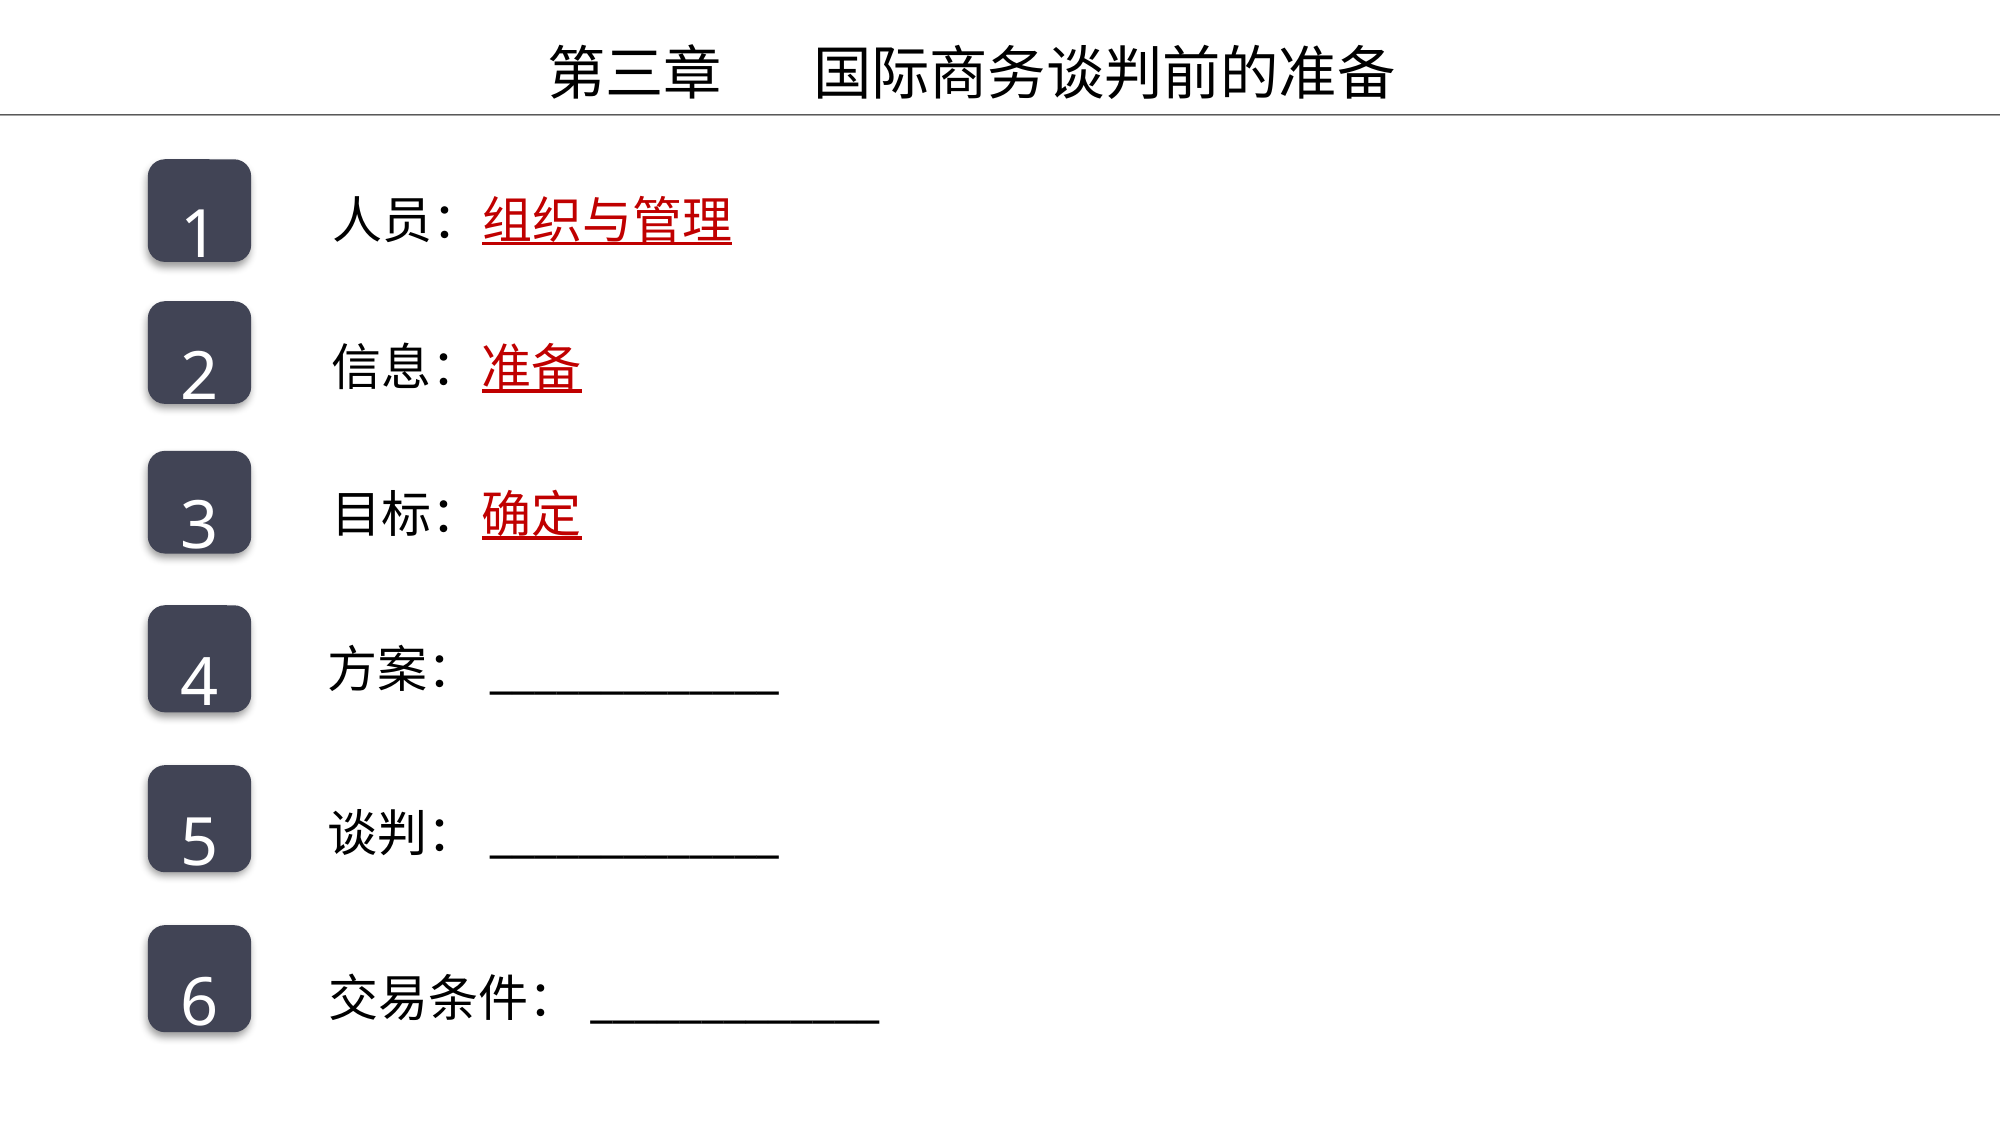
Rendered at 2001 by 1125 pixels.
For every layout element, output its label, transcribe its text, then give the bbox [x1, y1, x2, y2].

text_box 第三章 国际商务谈判前的准备 [532, 0, 1665, 114]
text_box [147, 600, 792, 713]
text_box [147, 925, 893, 1033]
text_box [147, 445, 599, 554]
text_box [147, 764, 792, 925]
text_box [147, 297, 599, 404]
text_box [147, 150, 750, 262]
